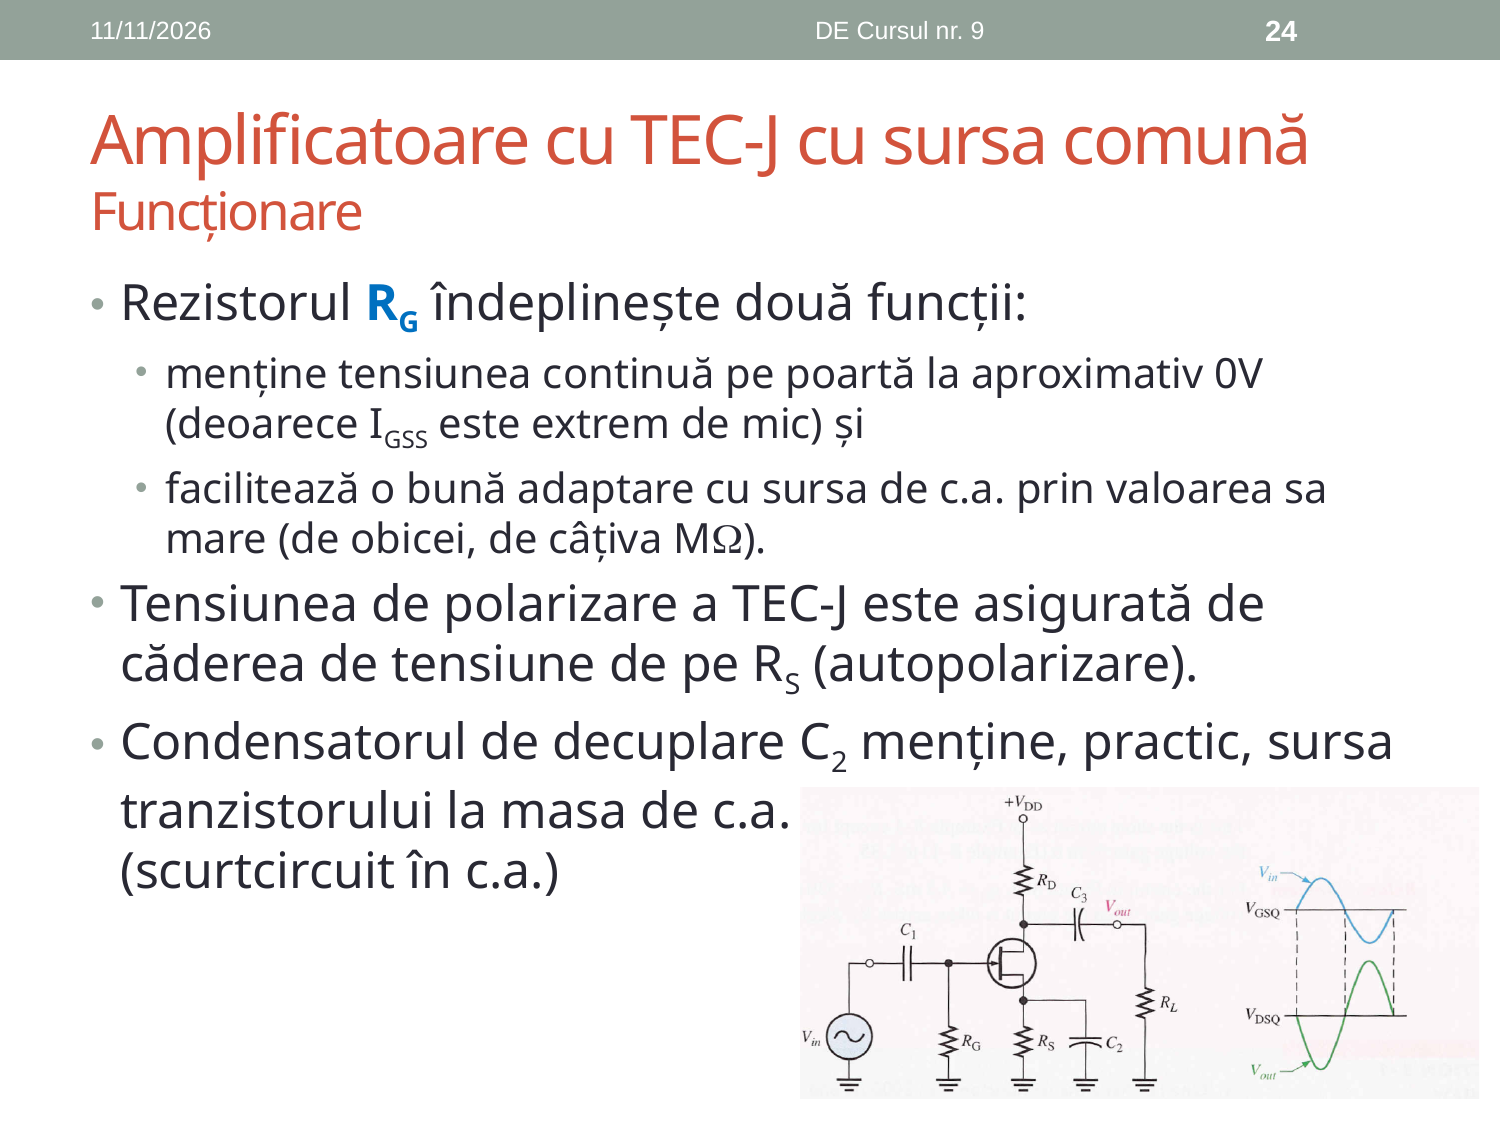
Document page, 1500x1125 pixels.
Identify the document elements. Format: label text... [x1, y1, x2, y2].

slide_number 24 [1250, 3, 1425, 57]
footer DE Cursul nr. 9 [562, 3, 1238, 57]
list Rezistorul RG îndeplinește două funcții: menține tensiunea continuă pe poartă la aproximativ 0V (deoarece IGSS este extrem de mic) și facilitează o bună adaptare cu sursa de c.a. prin valoarea sa mare (de obicei, de câțiva M). Tensiunea de polarizare a TEC-J este asigurată de căderea de tensiune de pe RS (autopolarizare). Condensatorul de decuplare C2 menține, practic, sursa tranzistorului la masa de c.a. (scurtcircuit în c.a.) [75, 262, 1425, 1063]
title Amplificatoare cu TEC-J cu sursa comună Funcționare [75, 87, 1425, 250]
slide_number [75, 3, 550, 57]
picture [799, 787, 1480, 1099]
